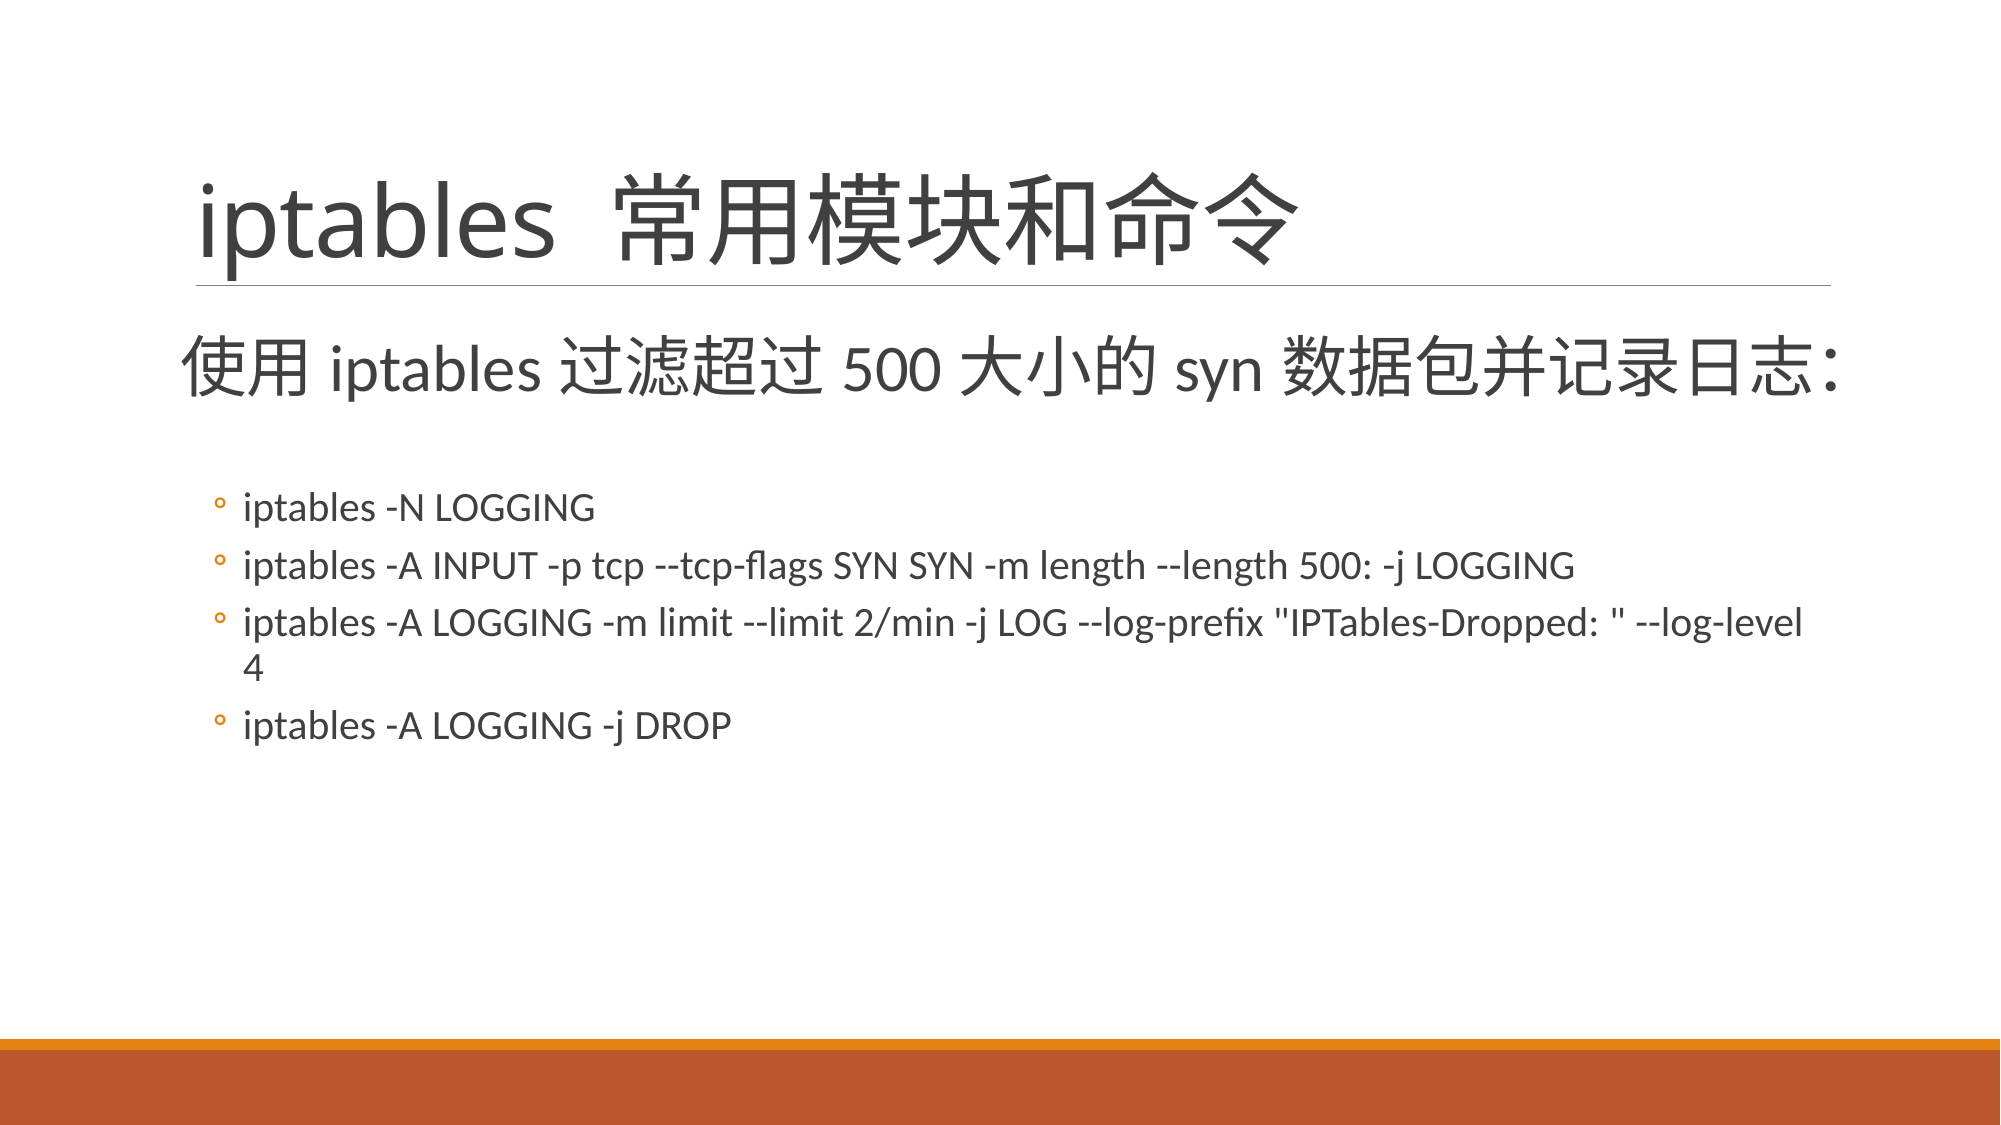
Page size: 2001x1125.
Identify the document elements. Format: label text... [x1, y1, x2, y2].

list 使用iptables过滤超过500大小的syn数据包并记录日志： iptables -N LOGGING iptables -A INPUT -p tcp --tcp-flags SYN SYN -m length --length 500: -j LOGGING iptables -A LOGGING -m limit --limit 2/min -j LOG --log-prefix "IPTables-Dropped: " --log-level 4 iptables -A LOGGING -j DROP [180, 326, 1830, 963]
title iptables 常用模块和命令 [180, 47, 1830, 285]
